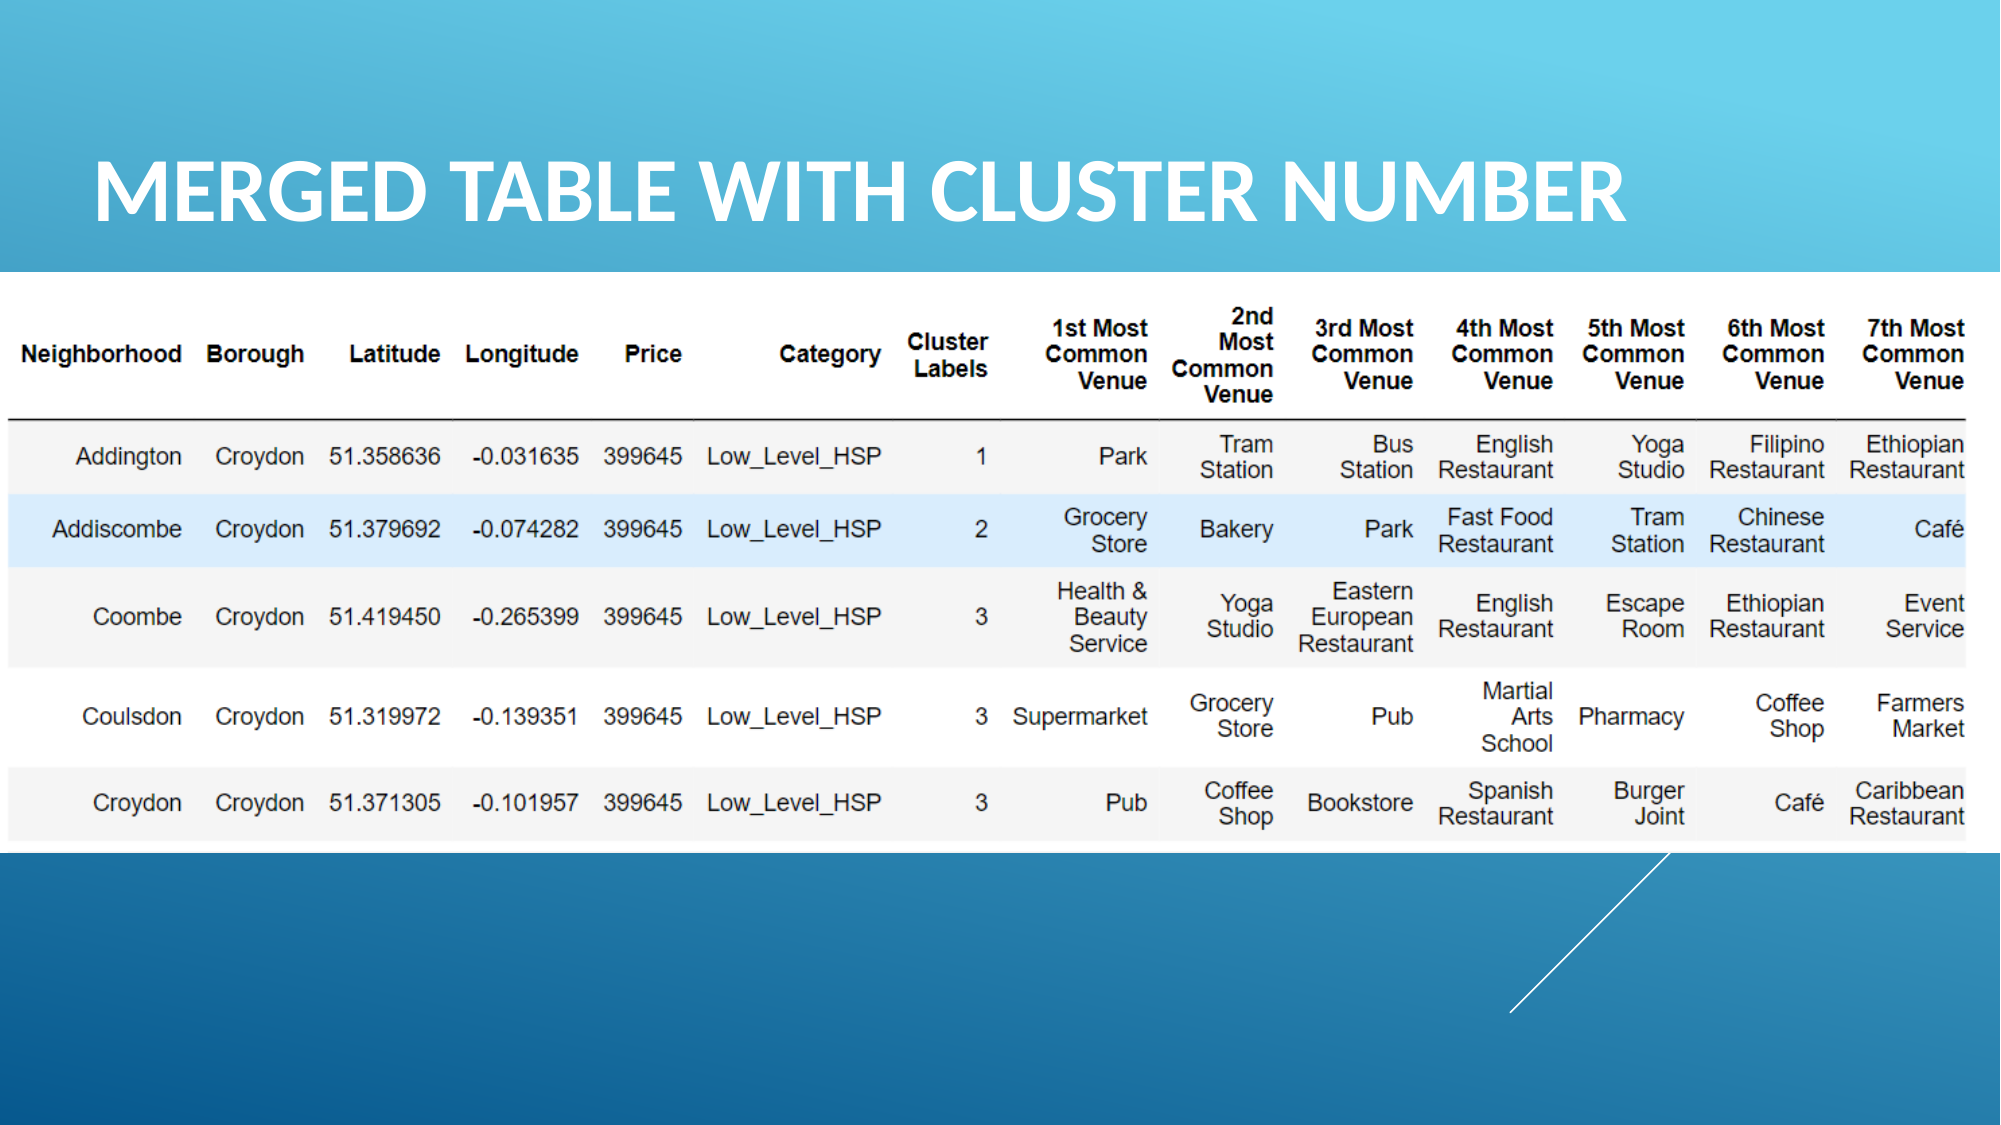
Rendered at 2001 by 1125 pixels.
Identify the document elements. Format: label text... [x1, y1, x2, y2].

title merged table with cluster number [77, 61, 1931, 272]
picture [0, 272, 2000, 853]
